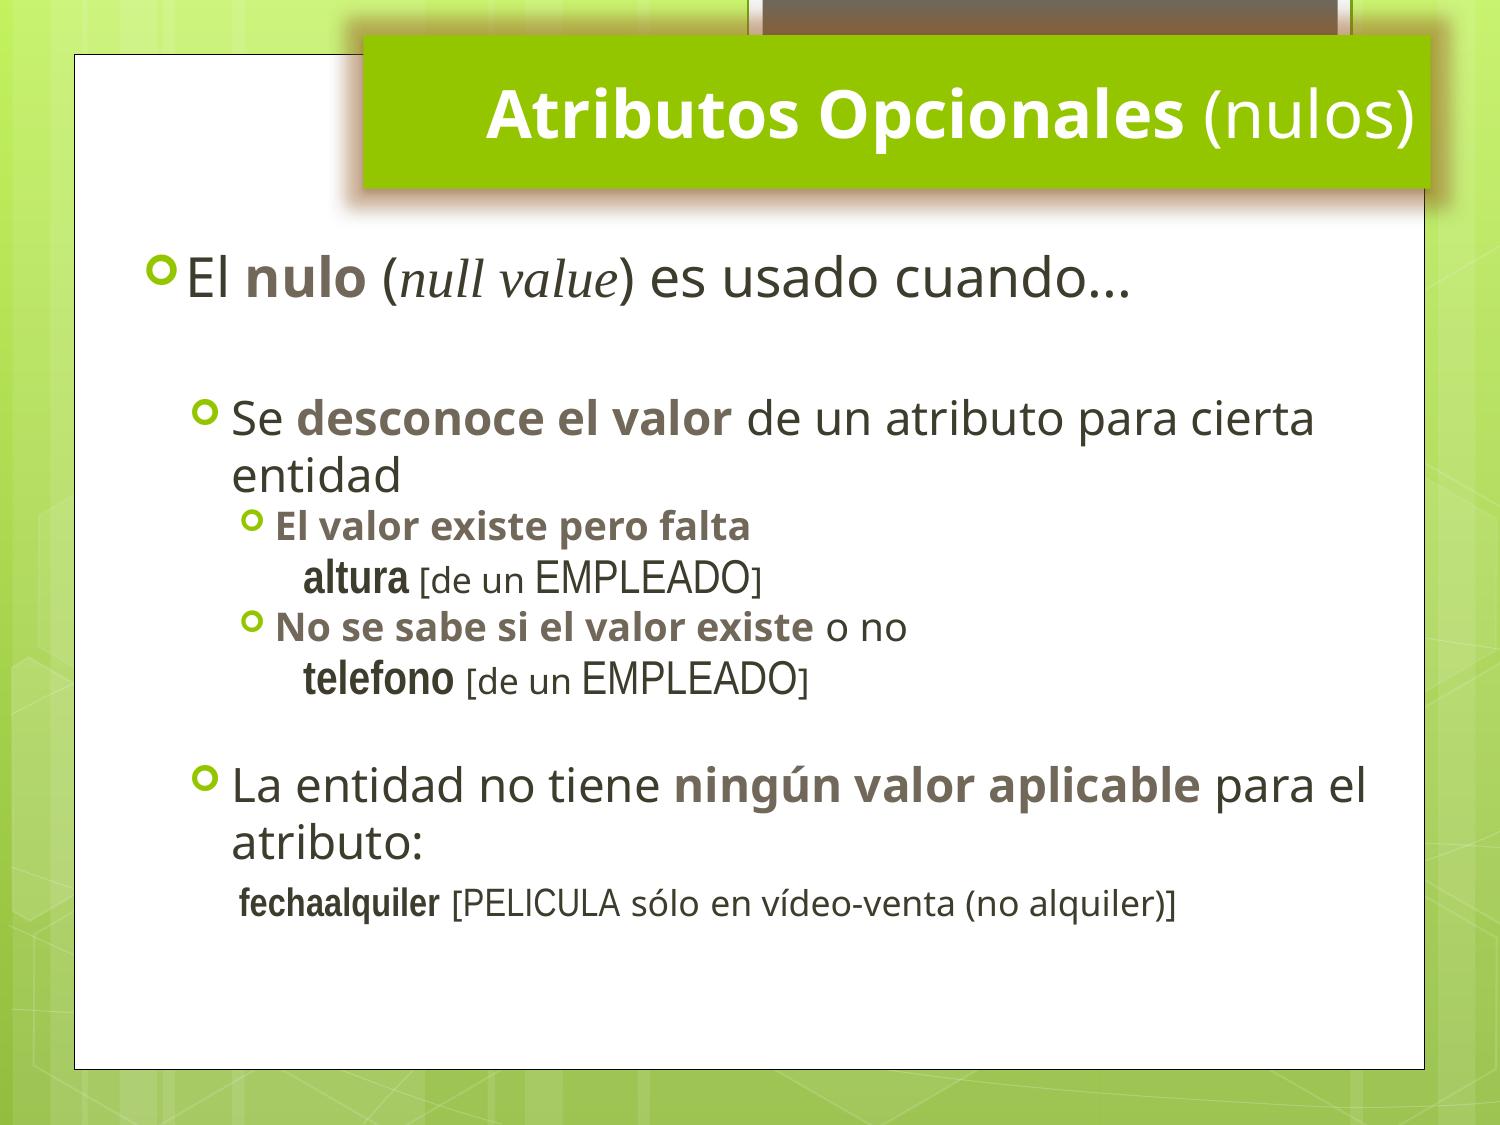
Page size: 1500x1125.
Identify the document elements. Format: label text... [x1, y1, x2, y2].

text_box Atributos Opcionales (nulos) [361, 33, 1432, 191]
list El nulo (null value) es usado cuando... Se desconoce el valor de un atributo para cierta entidad El valor existe pero falta altura [de un EMPLEADO] No se sabe si el valor existe o no telefono [de un EMPLEADO] La entidad no tiene ningún valor aplicable para el atributo: fechaalquiler [PELICULA sólo en vídeo-venta (no alquiler)] [117, 234, 1393, 934]
